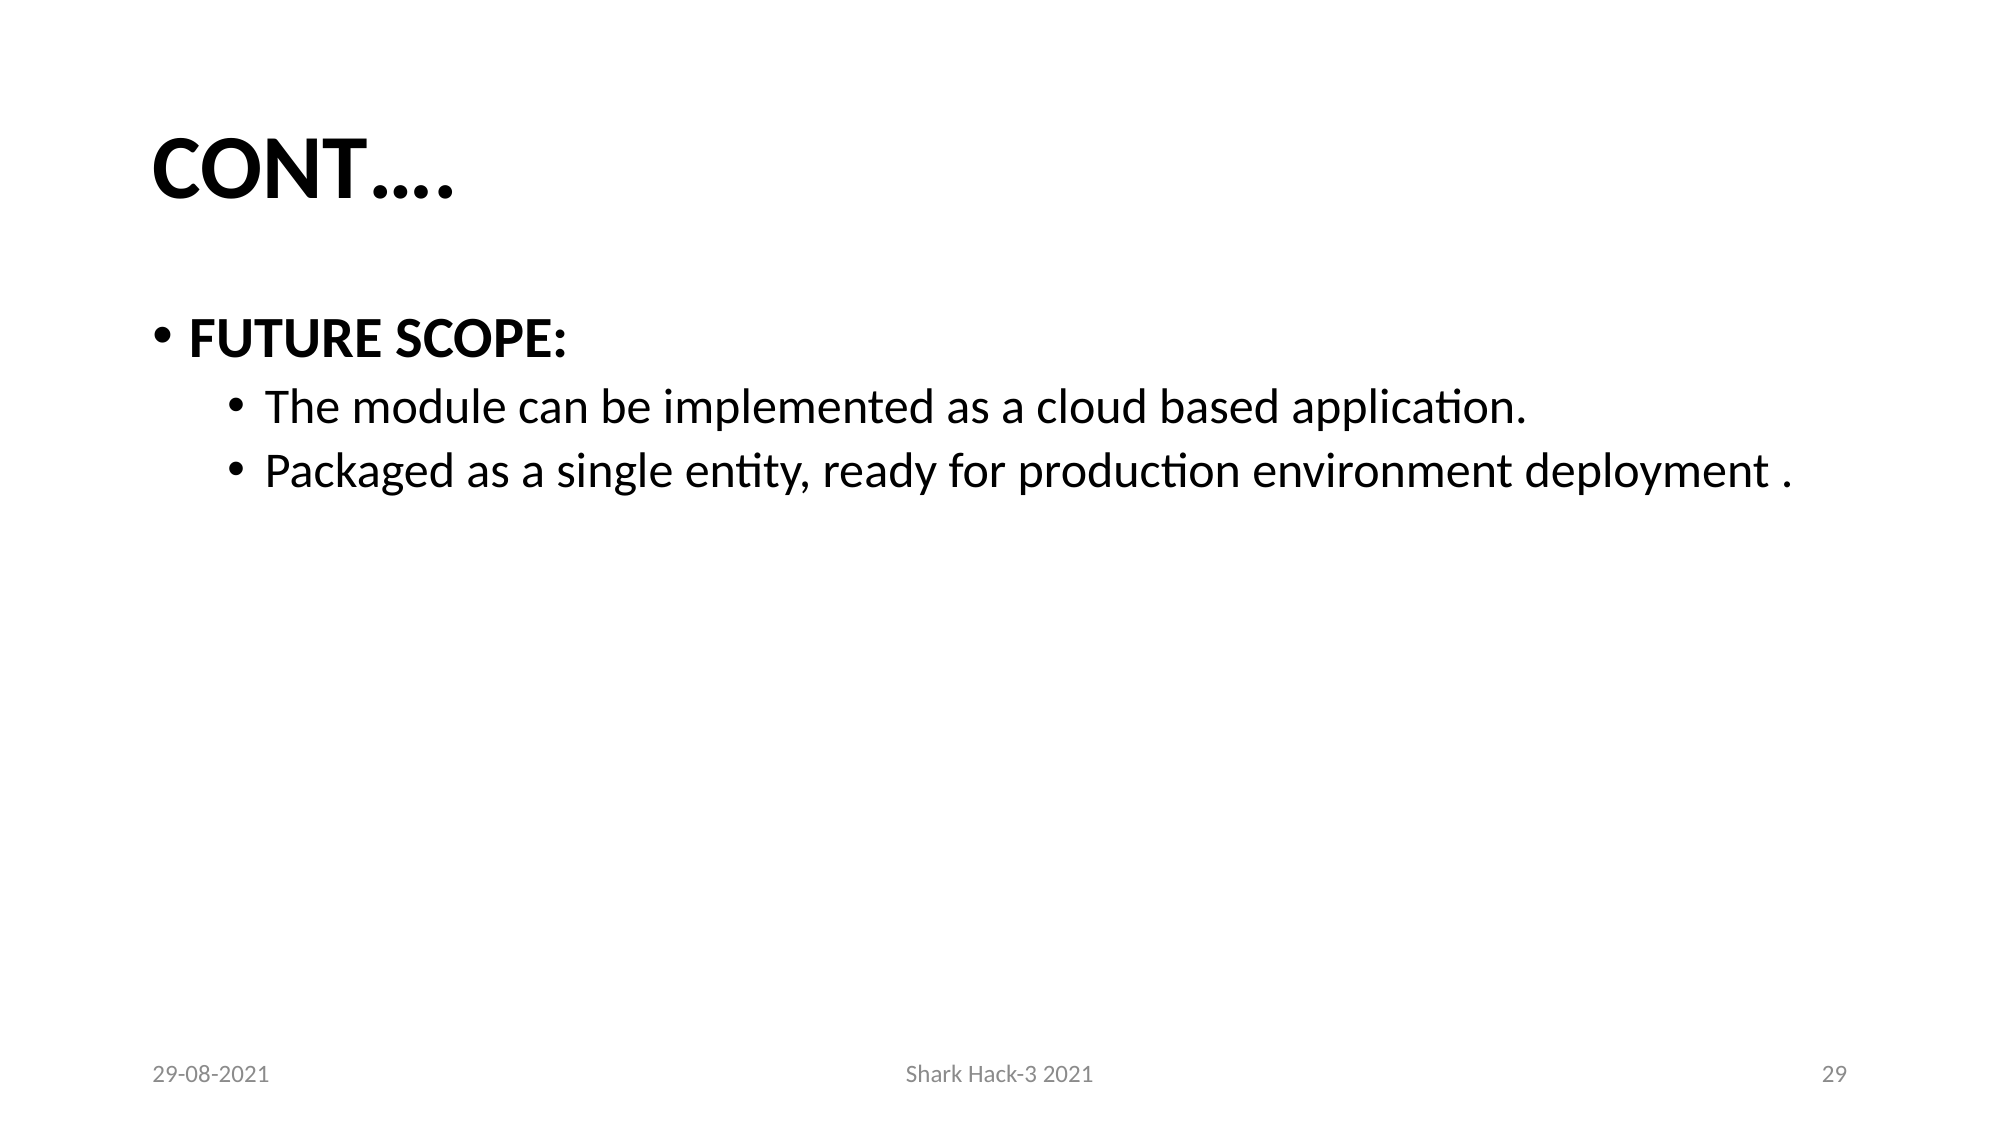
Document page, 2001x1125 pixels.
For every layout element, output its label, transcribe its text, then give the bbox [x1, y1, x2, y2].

slide_number 29 [1412, 1042, 1863, 1103]
list Future scope: The module can be implemented as a cloud based application. Packaged as a single entity, ready for production environment deployment . [137, 299, 1863, 1014]
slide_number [137, 1042, 588, 1103]
title Cont…. [137, 59, 1863, 278]
footer Shark Hack-3 2021 [662, 1042, 1338, 1103]
